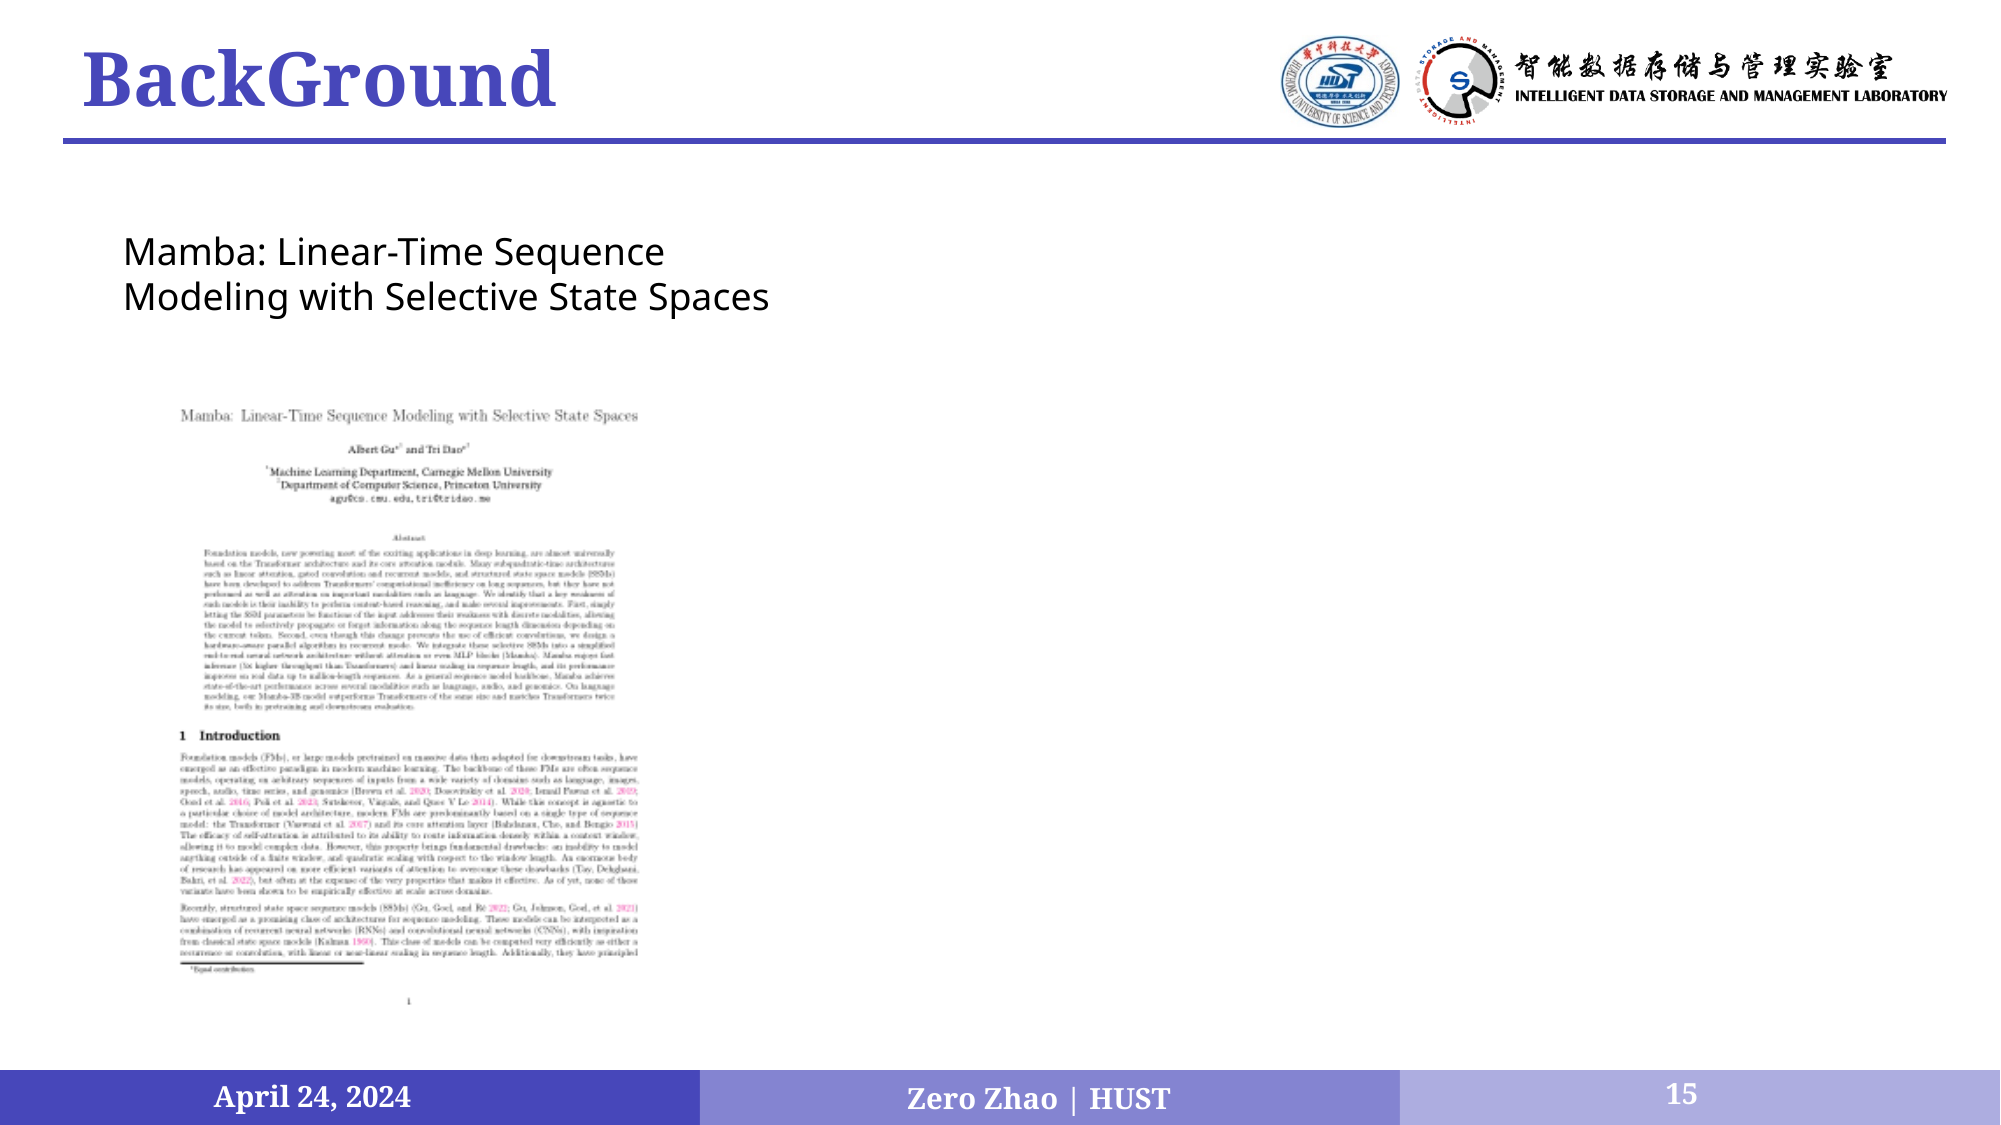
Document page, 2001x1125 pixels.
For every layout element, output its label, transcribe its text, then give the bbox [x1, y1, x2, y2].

text_box [0, 1069, 198, 1125]
text_box Mamba: Linear-Time Sequence Modeling with Selective State Spaces [108, 220, 793, 326]
text_box [1399, 1069, 1615, 1125]
text_box [699, 1120, 1399, 1125]
footer Zero Zhao | HUST [671, 1075, 1414, 1120]
picture [135, 345, 673, 1012]
picture [1280, 35, 1400, 128]
text_box BackGround [68, 27, 1184, 132]
text_box [502, 1069, 699, 1125]
text_box [699, 1069, 1399, 1075]
text_box [1749, 1069, 2000, 1125]
slide_number 15 [1615, 1050, 1749, 1125]
picture [1409, 33, 1955, 128]
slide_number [198, 1065, 502, 1125]
